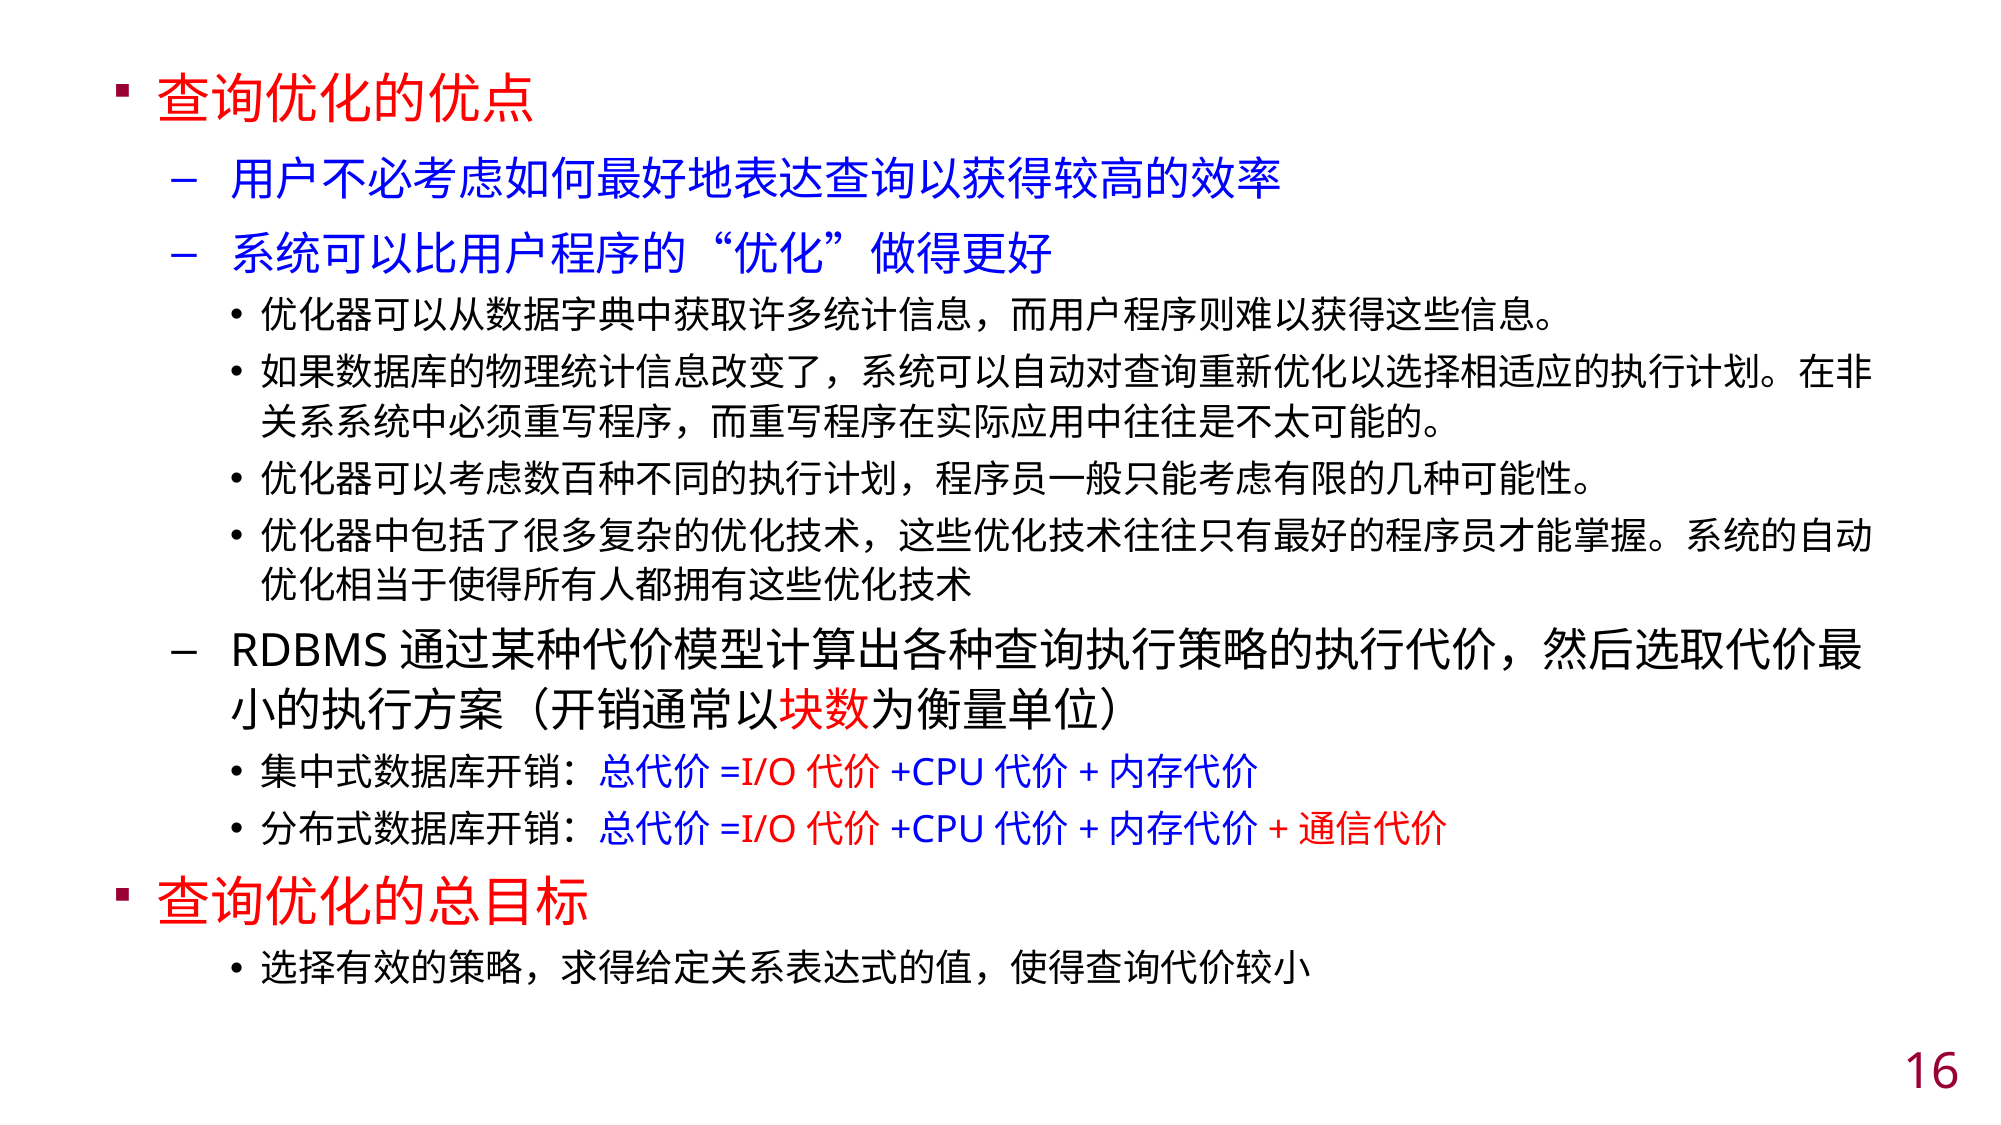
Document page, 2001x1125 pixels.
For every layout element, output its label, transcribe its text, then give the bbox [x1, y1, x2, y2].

list 查询优化的优点 用户不必考虑如何最好地表达查询以获得较高的效率 系统可以比用户程序的“优化”做得更好 优化器可以从数据字典中获取许多统计信息，而用户程序则难以获得这些信息。 如果数据库的物理统计信息改变了，系统可以自动对查询重新优化以选择相适应的执行计划。在非关系系统中必须重写程序，而重写程序在实际应用中往往是不太可能的。 优化器可以考虑数百种不同的执行计划，程序员一般只能考虑有限的几种可能性。 优化器中包括了很多复杂的优化技术，这些优化技术往往只有最好的程序员才能掌握。系统的自动优化相当于使得所有人都拥有这些优化技术 RDBMS通过某种代价模型计算出各种查询执行策略的执行代价，然后选取代价最小的执行方案（开销通常以块数为衡量单位） 集中式数据库开销：总代价=I/O代价+CPU代价+内存代价 分布式数据库开销：总代价=I/O代价+CPU代价+内存代价+通信代价 查询优化的总目标 选择有效的策略，求得给定关系表达式的值，使得查询代价较小 [97, 50, 1904, 1073]
slide_number 15 [1550, 1048, 1975, 1096]
